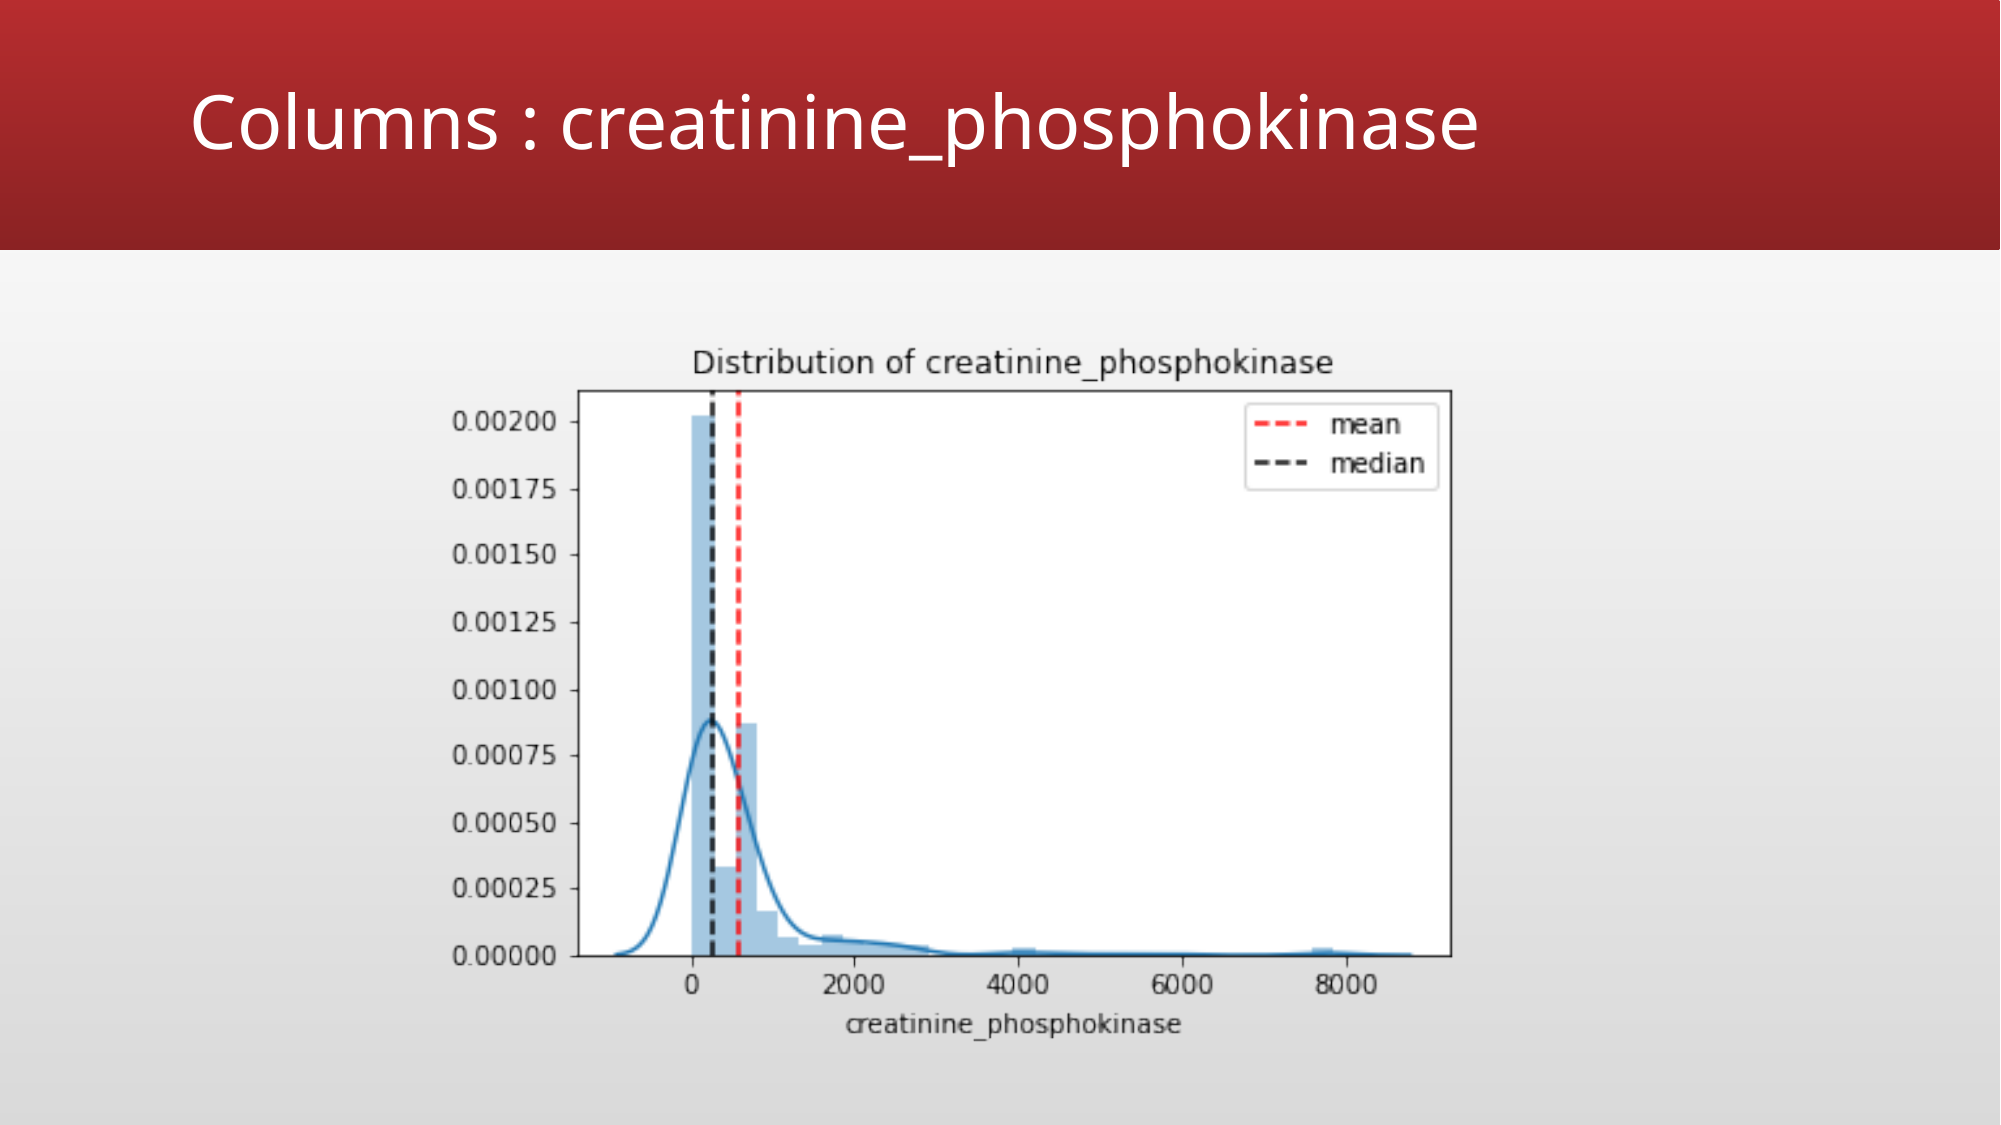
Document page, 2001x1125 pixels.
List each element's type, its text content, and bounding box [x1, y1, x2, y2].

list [437, 299, 1563, 1050]
title Columns : creatinine_phosphokinase [174, 16, 1825, 234]
